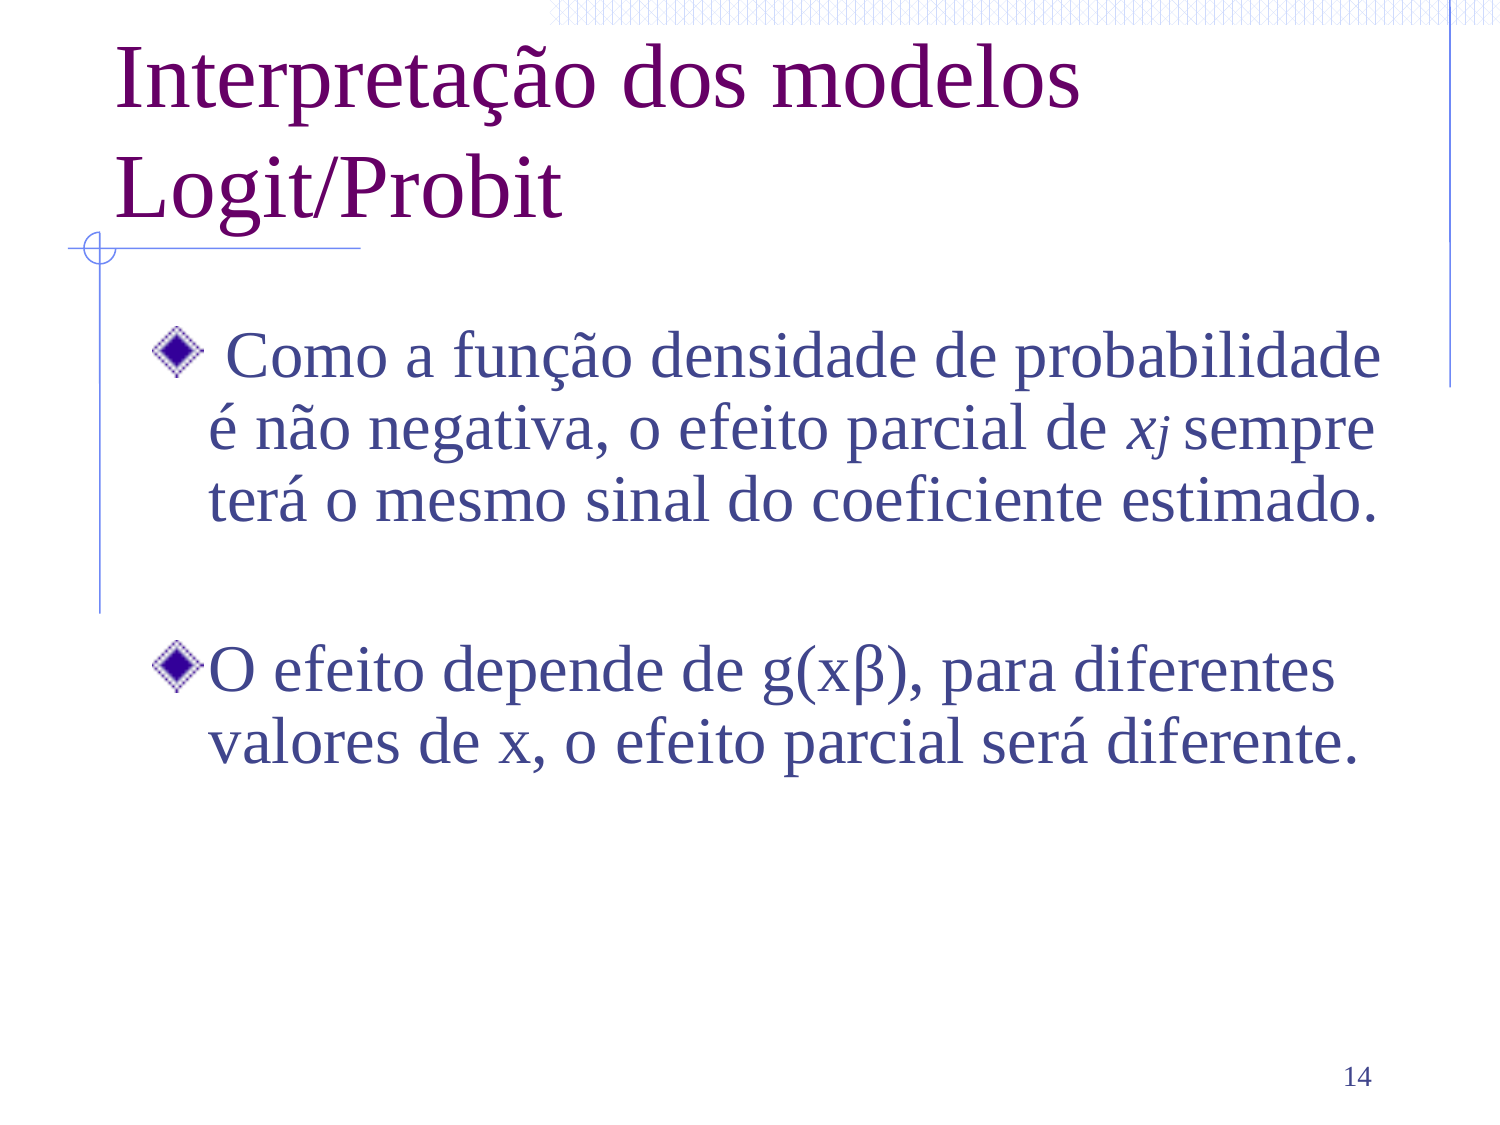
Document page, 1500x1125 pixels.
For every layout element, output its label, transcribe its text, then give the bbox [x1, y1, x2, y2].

slide_number 14 [1074, 1024, 1388, 1101]
picture [152, 640, 204, 693]
list Como a função densidade de probabilidade é não negativa, o efeito parcial de xj sempre terá o mesmo sinal do coeficiente estimado. O efeito depende de g(xβ), para diferentes valores de x, o efeito parcial será diferente. [137, 312, 1413, 988]
title Interpretação dos modelos Logit/Probit [99, 42, 1424, 244]
picture [152, 326, 204, 378]
